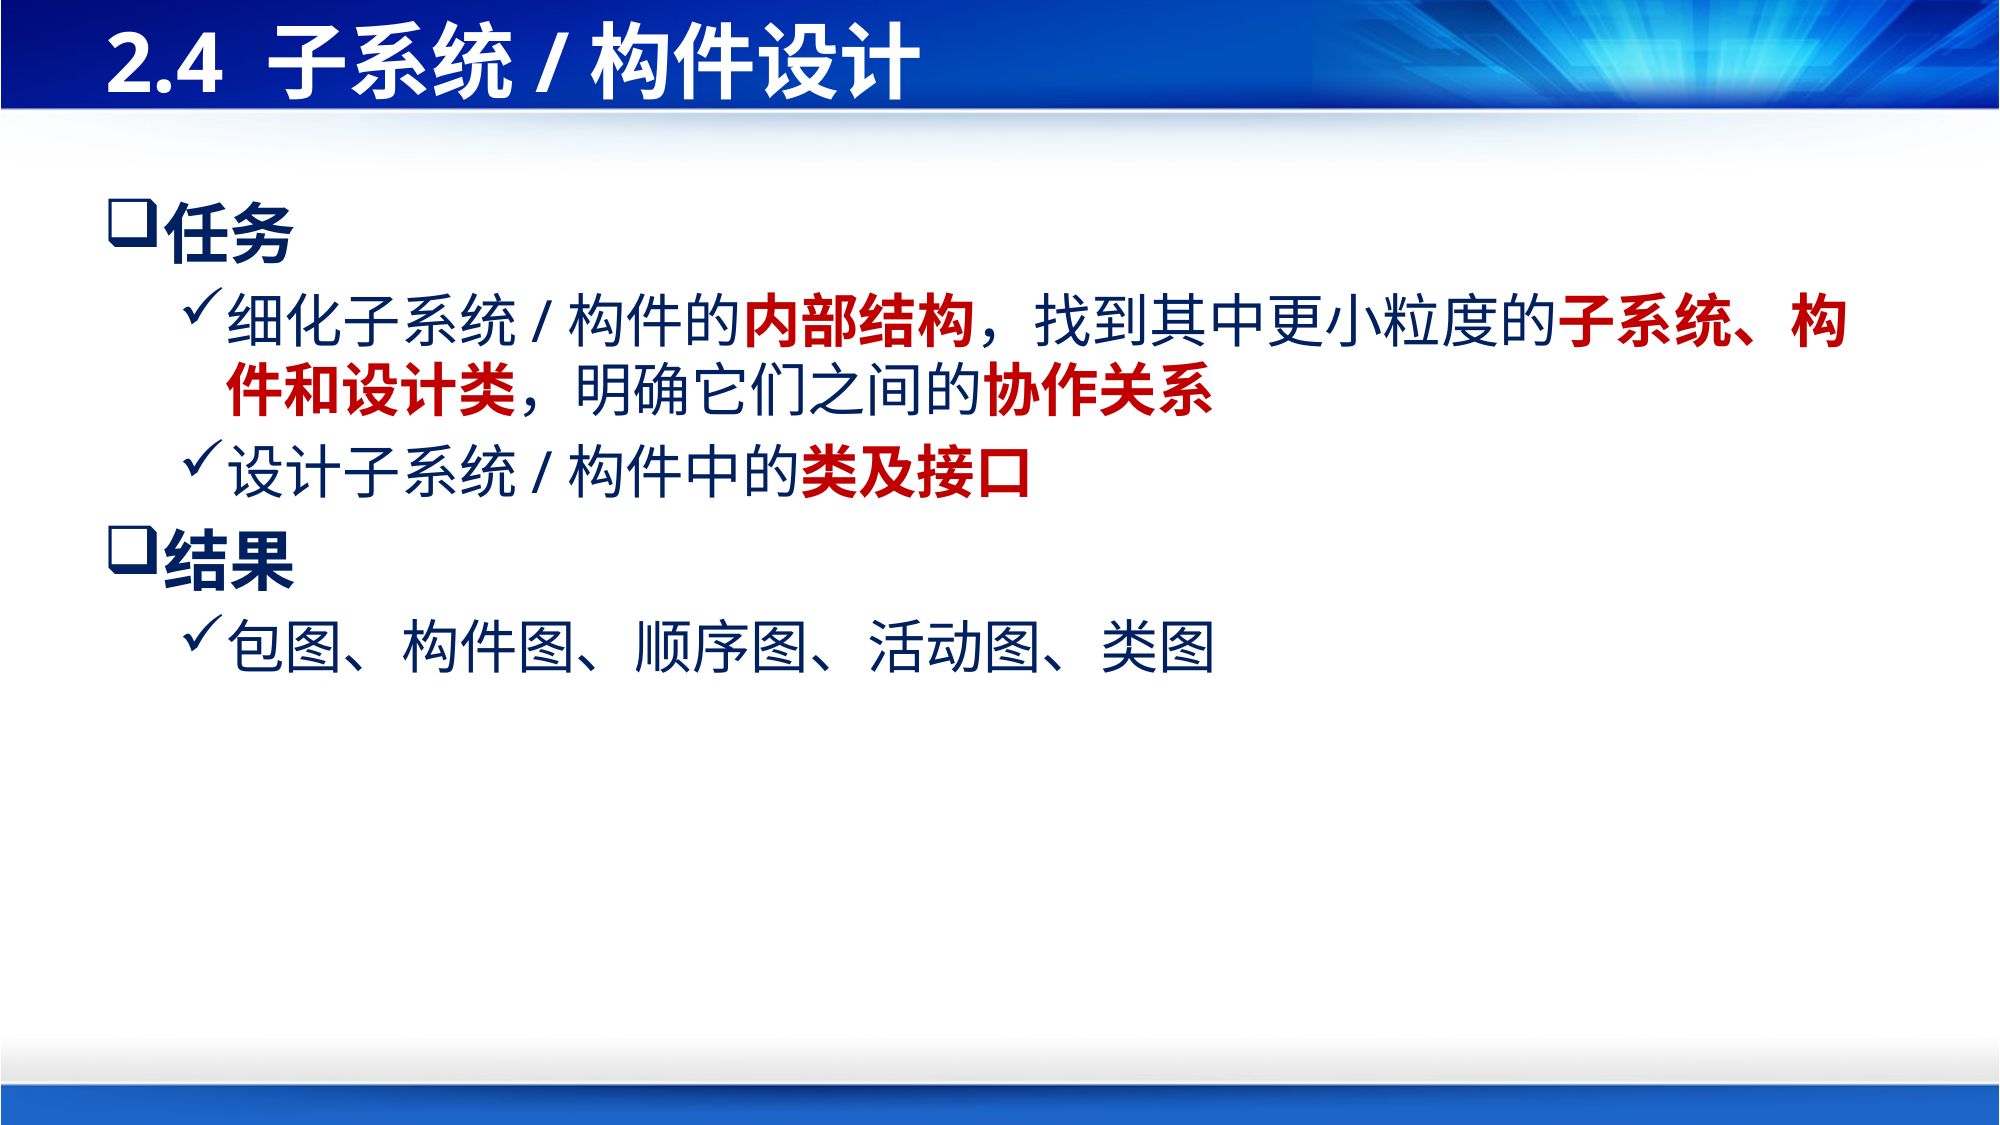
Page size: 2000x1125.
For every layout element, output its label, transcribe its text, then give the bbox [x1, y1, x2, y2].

title 2.4 子系统/构件设计 [90, 1, 1880, 118]
list 任务 细化子系统/构件的内部结构，找到其中更小粒度的子系统、构件和设计类，明确它们之间的协作关系 设计子系统/构件中的类及接口 结果 包图、构件图、顺序图、活动图、类图 [88, 184, 1880, 1012]
picture [1, 0, 1999, 1125]
